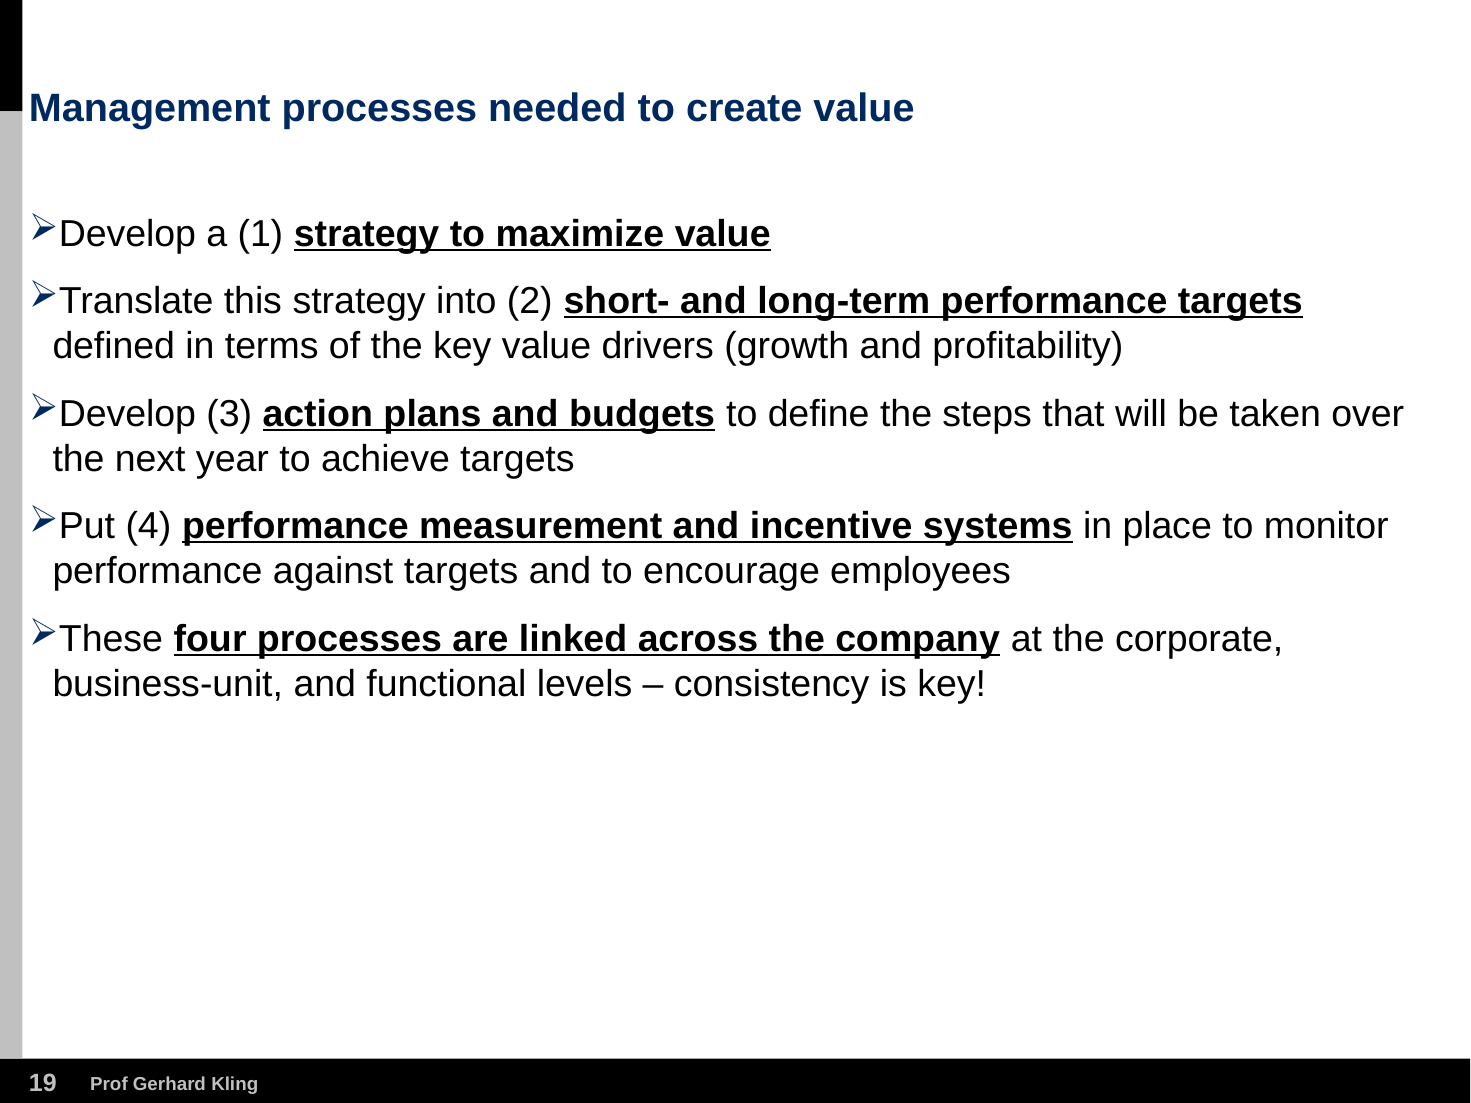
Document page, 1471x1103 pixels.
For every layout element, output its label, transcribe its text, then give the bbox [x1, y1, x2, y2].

footer Prof Gerhard Kling [89, 1071, 260, 1095]
slide_number 18 [28, 1065, 60, 1097]
title Management processes needed to create value [28, 87, 1193, 131]
list Develop a (1) strategy to maximize value Translate this strategy into (2) short- and long-term performance targets defined in terms of the key value drivers (growth and profitability) Develop (3) action plans and budgets to define the steps that will be taken over the next year to achieve targets Put (4) performance measurement and incentive systems in place to monitor performance against targets and to encourage employees These four processes are linked across the company at the corporate, business-unit, and functional levels – consistency is key! [28, 208, 1432, 723]
